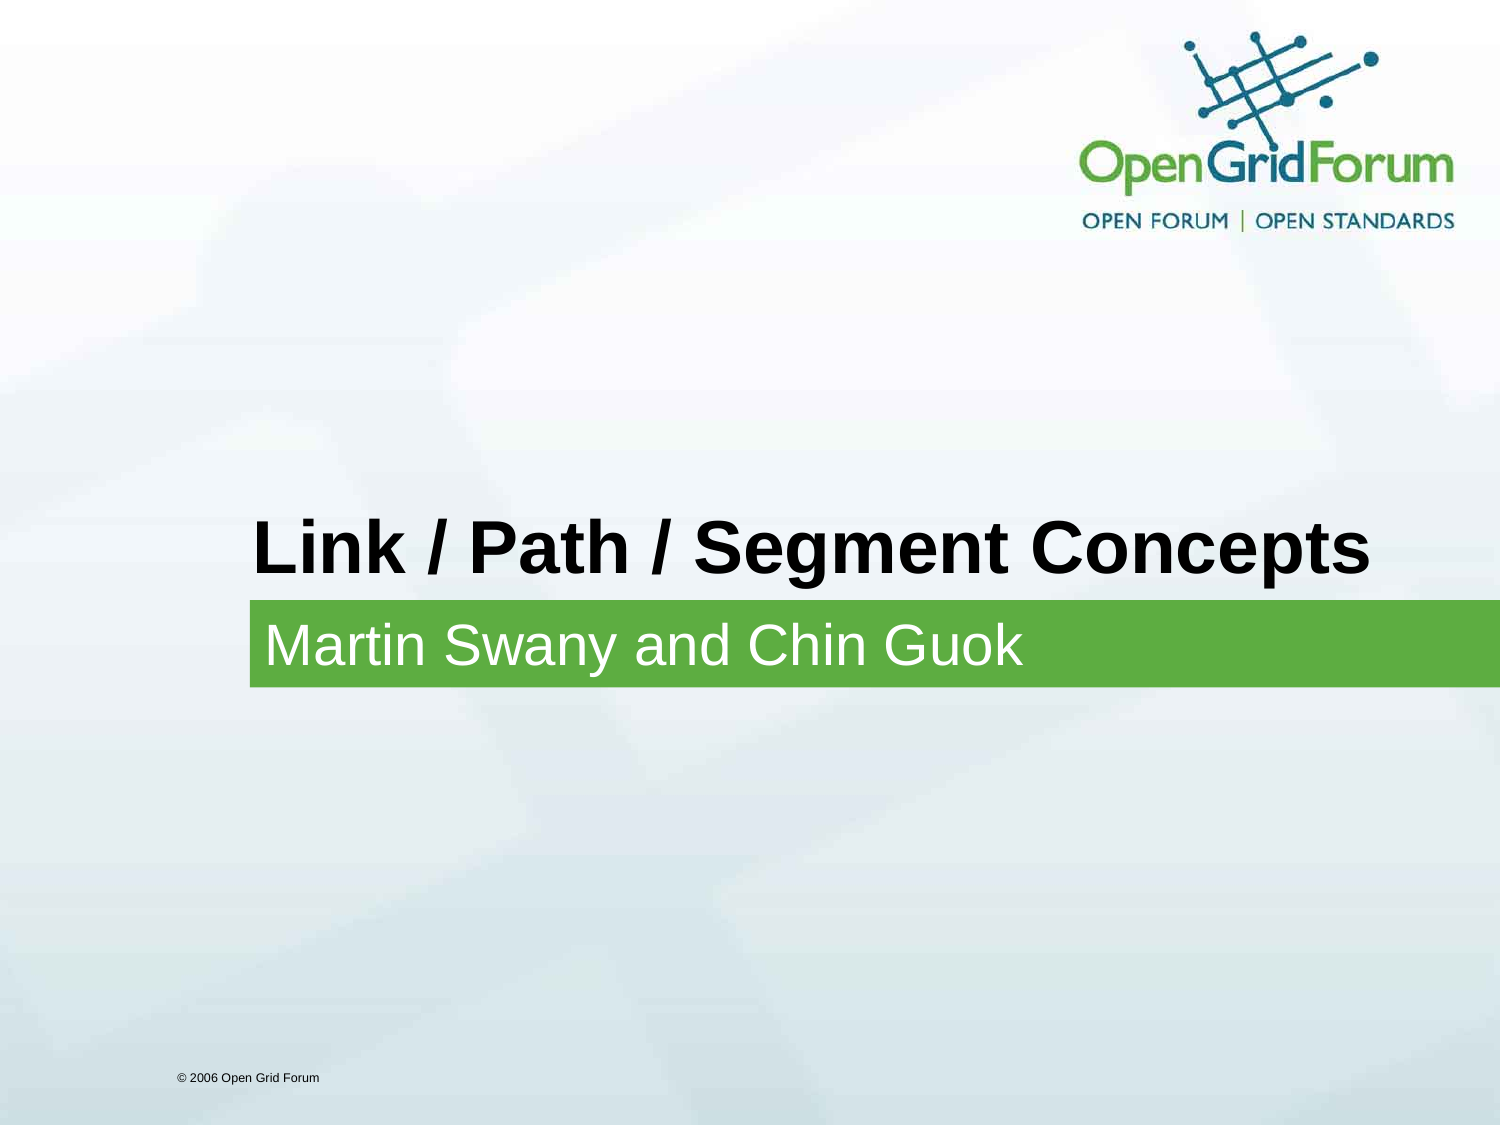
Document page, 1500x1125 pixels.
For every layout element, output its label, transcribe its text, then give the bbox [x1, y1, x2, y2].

picture [0, 0, 1500, 1125]
subtitle Martin Swany and Chin Guok [249, 599, 1500, 688]
title Link / Path / Segment Concepts [237, 449, 1500, 638]
